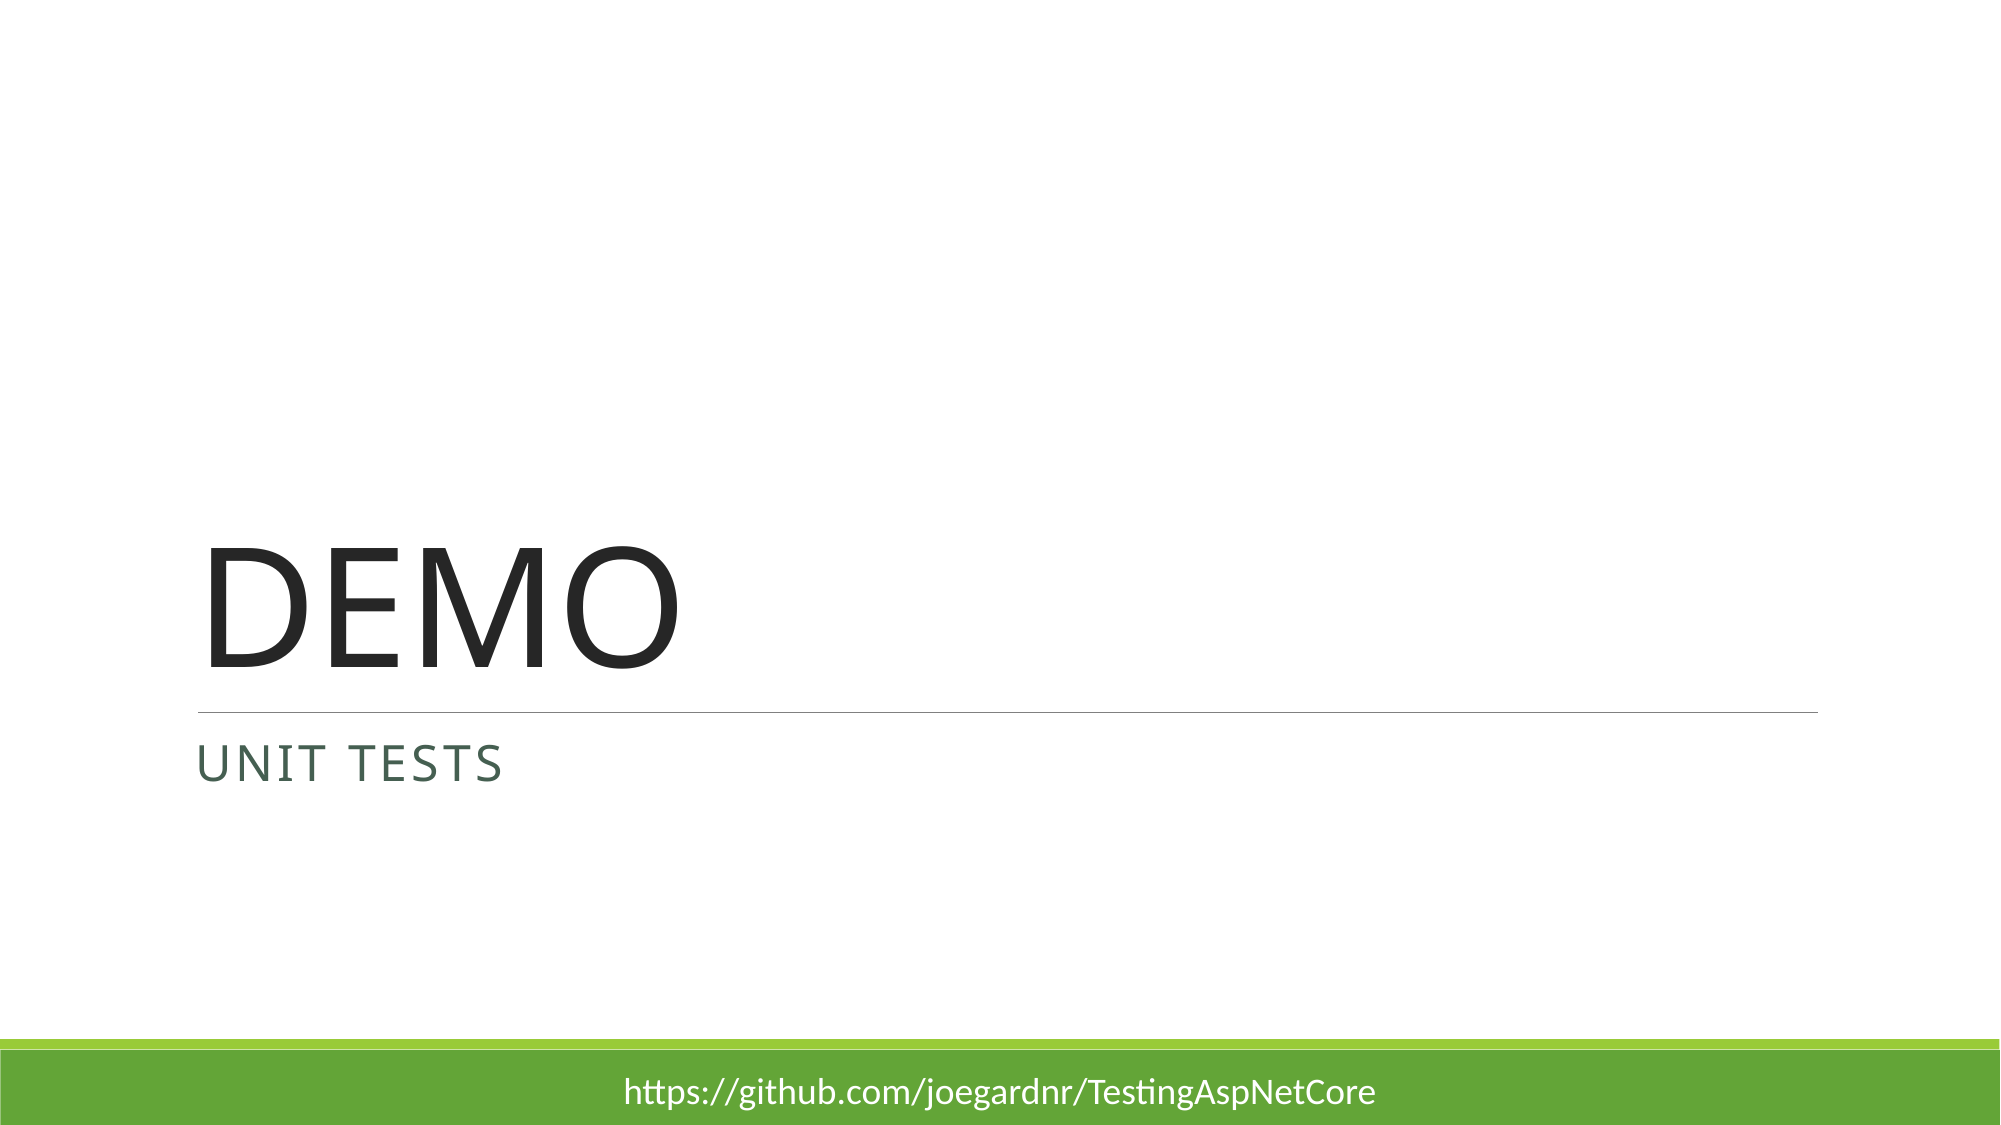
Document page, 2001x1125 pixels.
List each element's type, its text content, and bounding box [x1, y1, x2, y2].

title DEMO [180, 124, 1830, 710]
footer https://github.com/joegardnr/TestingAspNetCore [604, 1059, 1396, 1120]
list Unit Tests [180, 730, 1830, 918]
